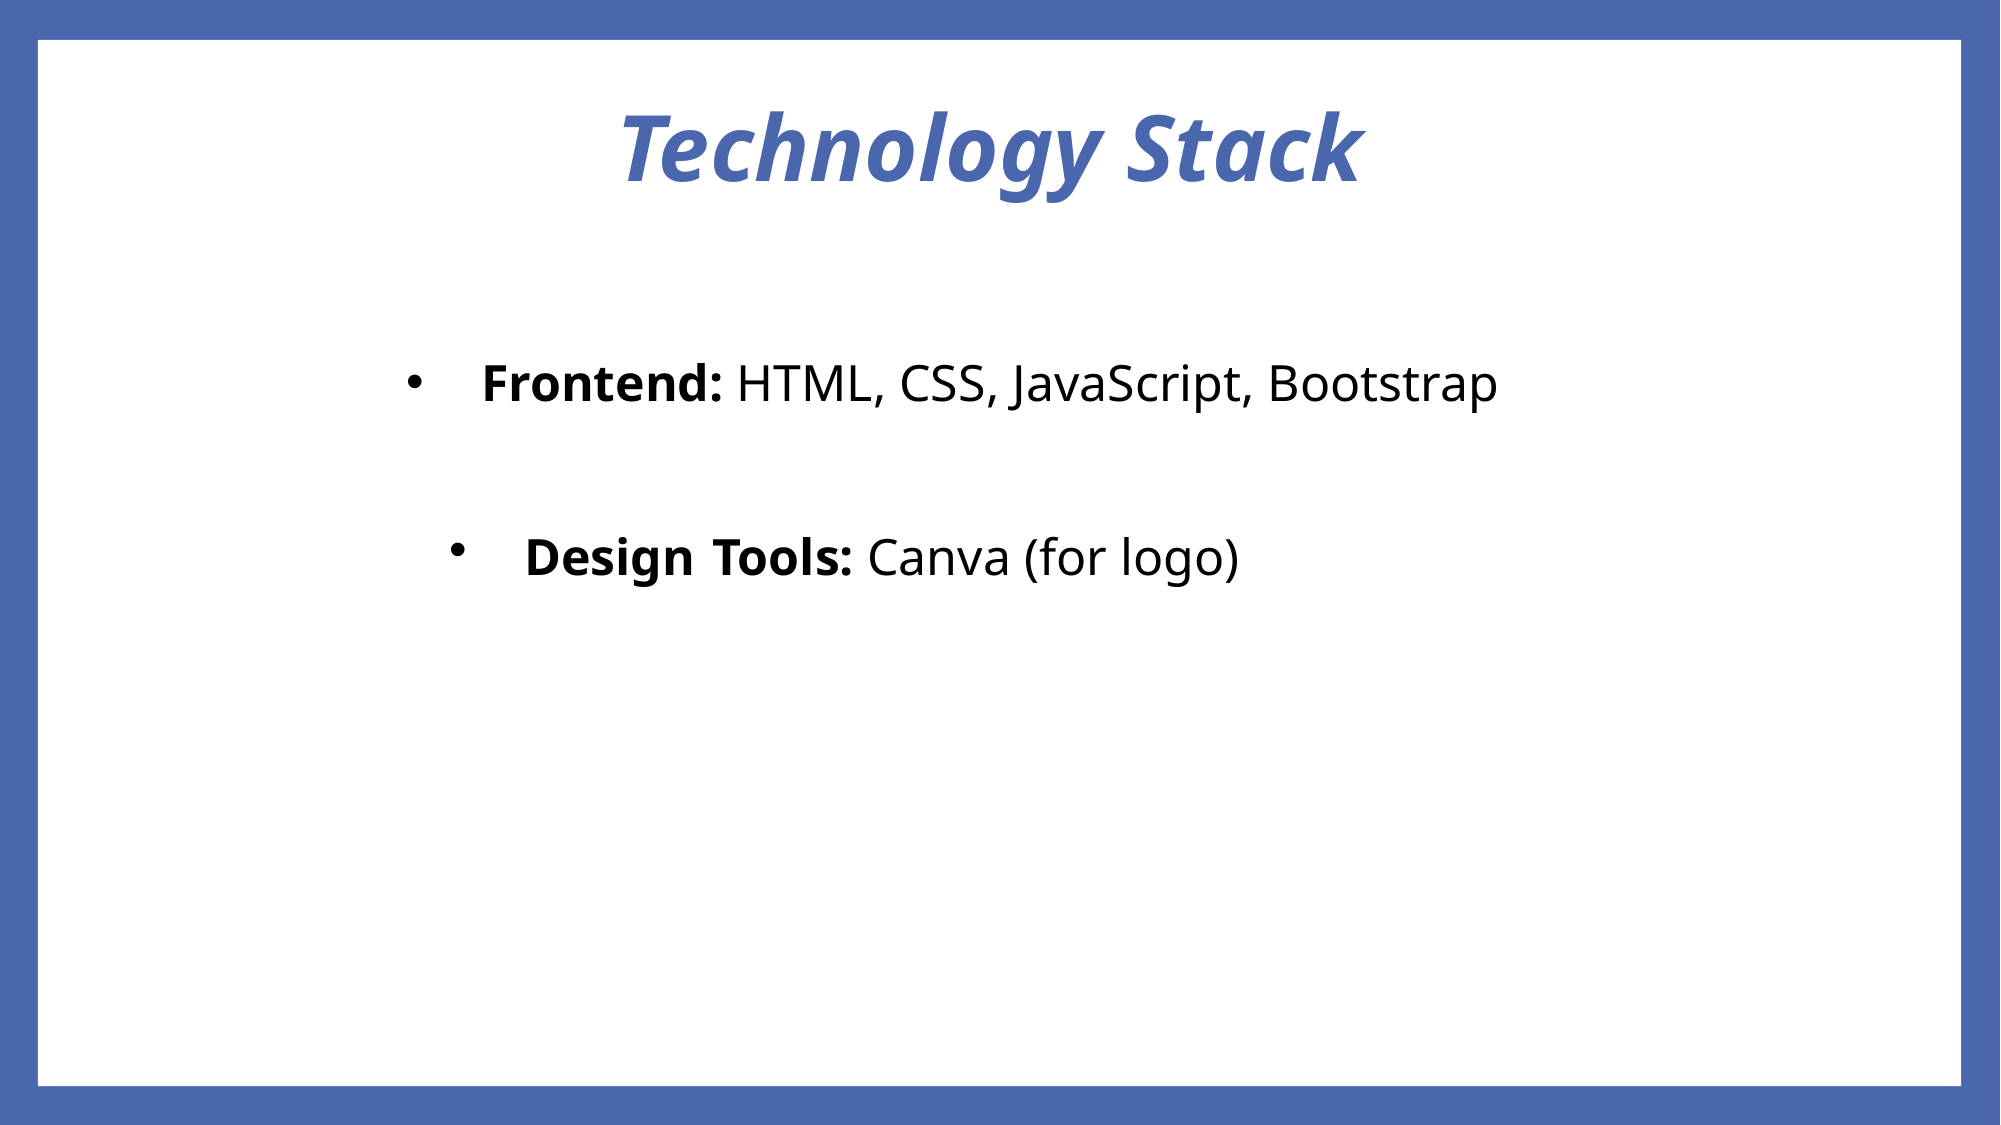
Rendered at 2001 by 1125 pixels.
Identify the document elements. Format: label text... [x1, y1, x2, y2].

text_box Design Tools: Canva (for logo) [434, 501, 1372, 597]
title Technology Stack [179, 40, 1800, 263]
text_box Frontend: HTML, CSS, JavaScript, Bootstrap [391, 344, 1515, 419]
